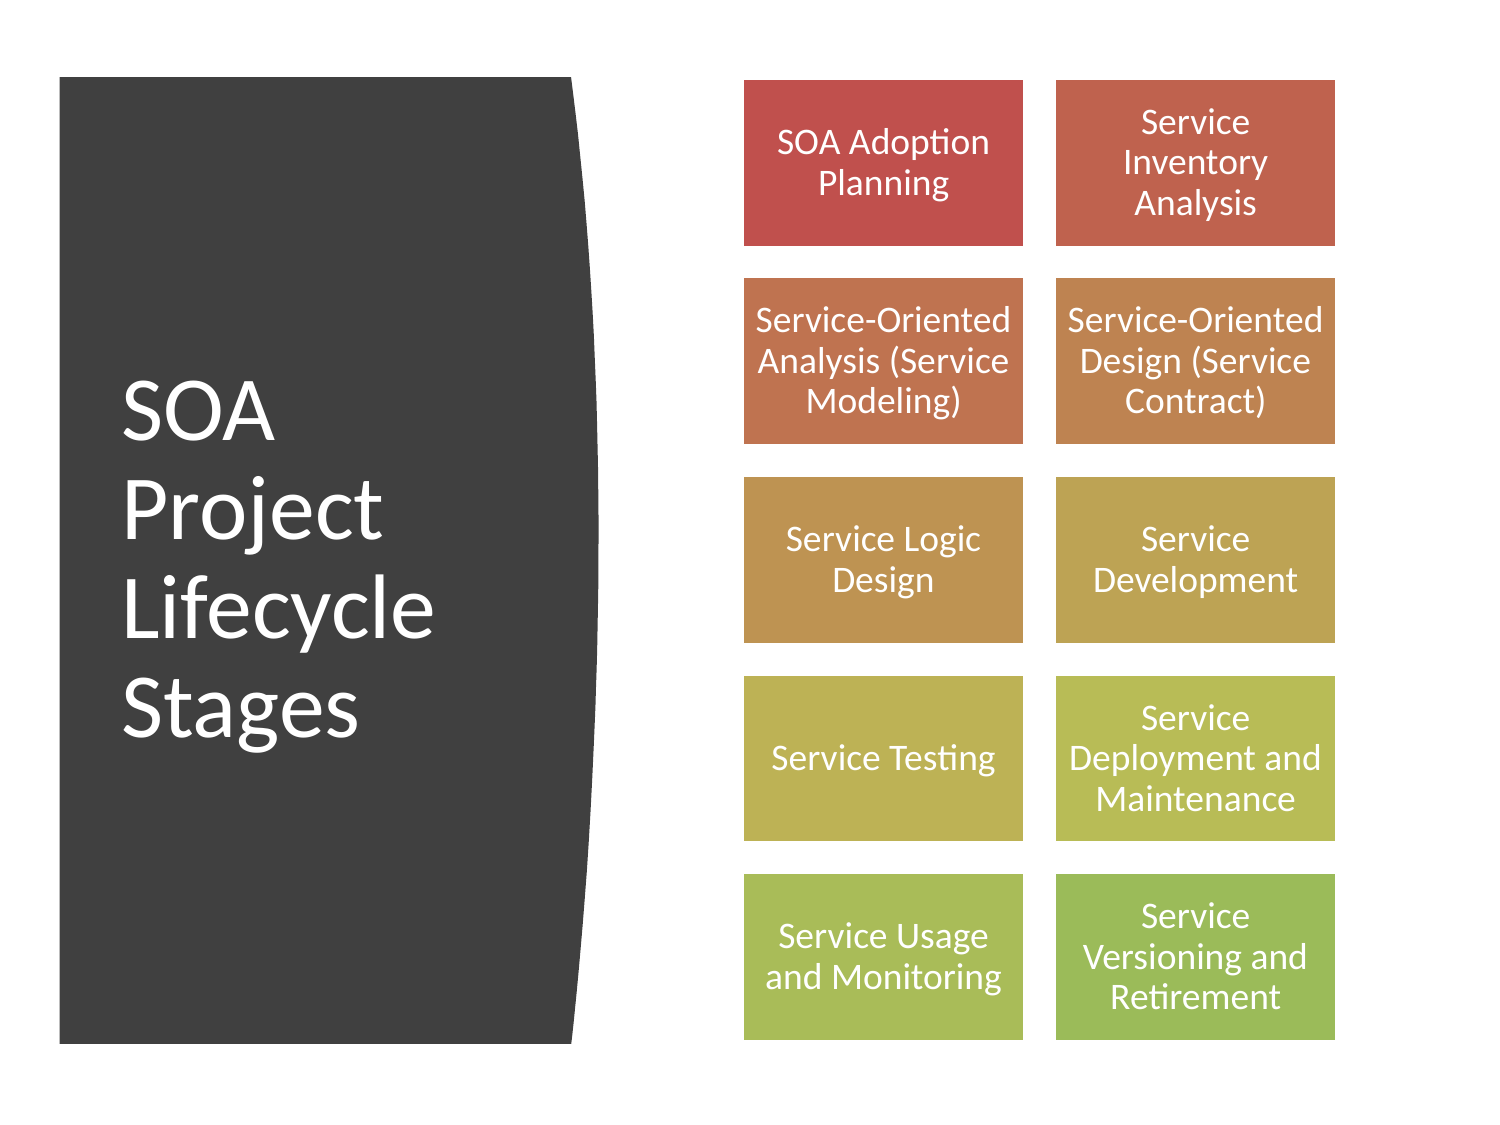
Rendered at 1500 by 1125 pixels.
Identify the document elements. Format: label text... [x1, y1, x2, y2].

text_box [57, 75, 601, 1046]
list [638, 76, 1441, 1043]
title SOA Project Lifecycle Stages [106, 166, 527, 953]
